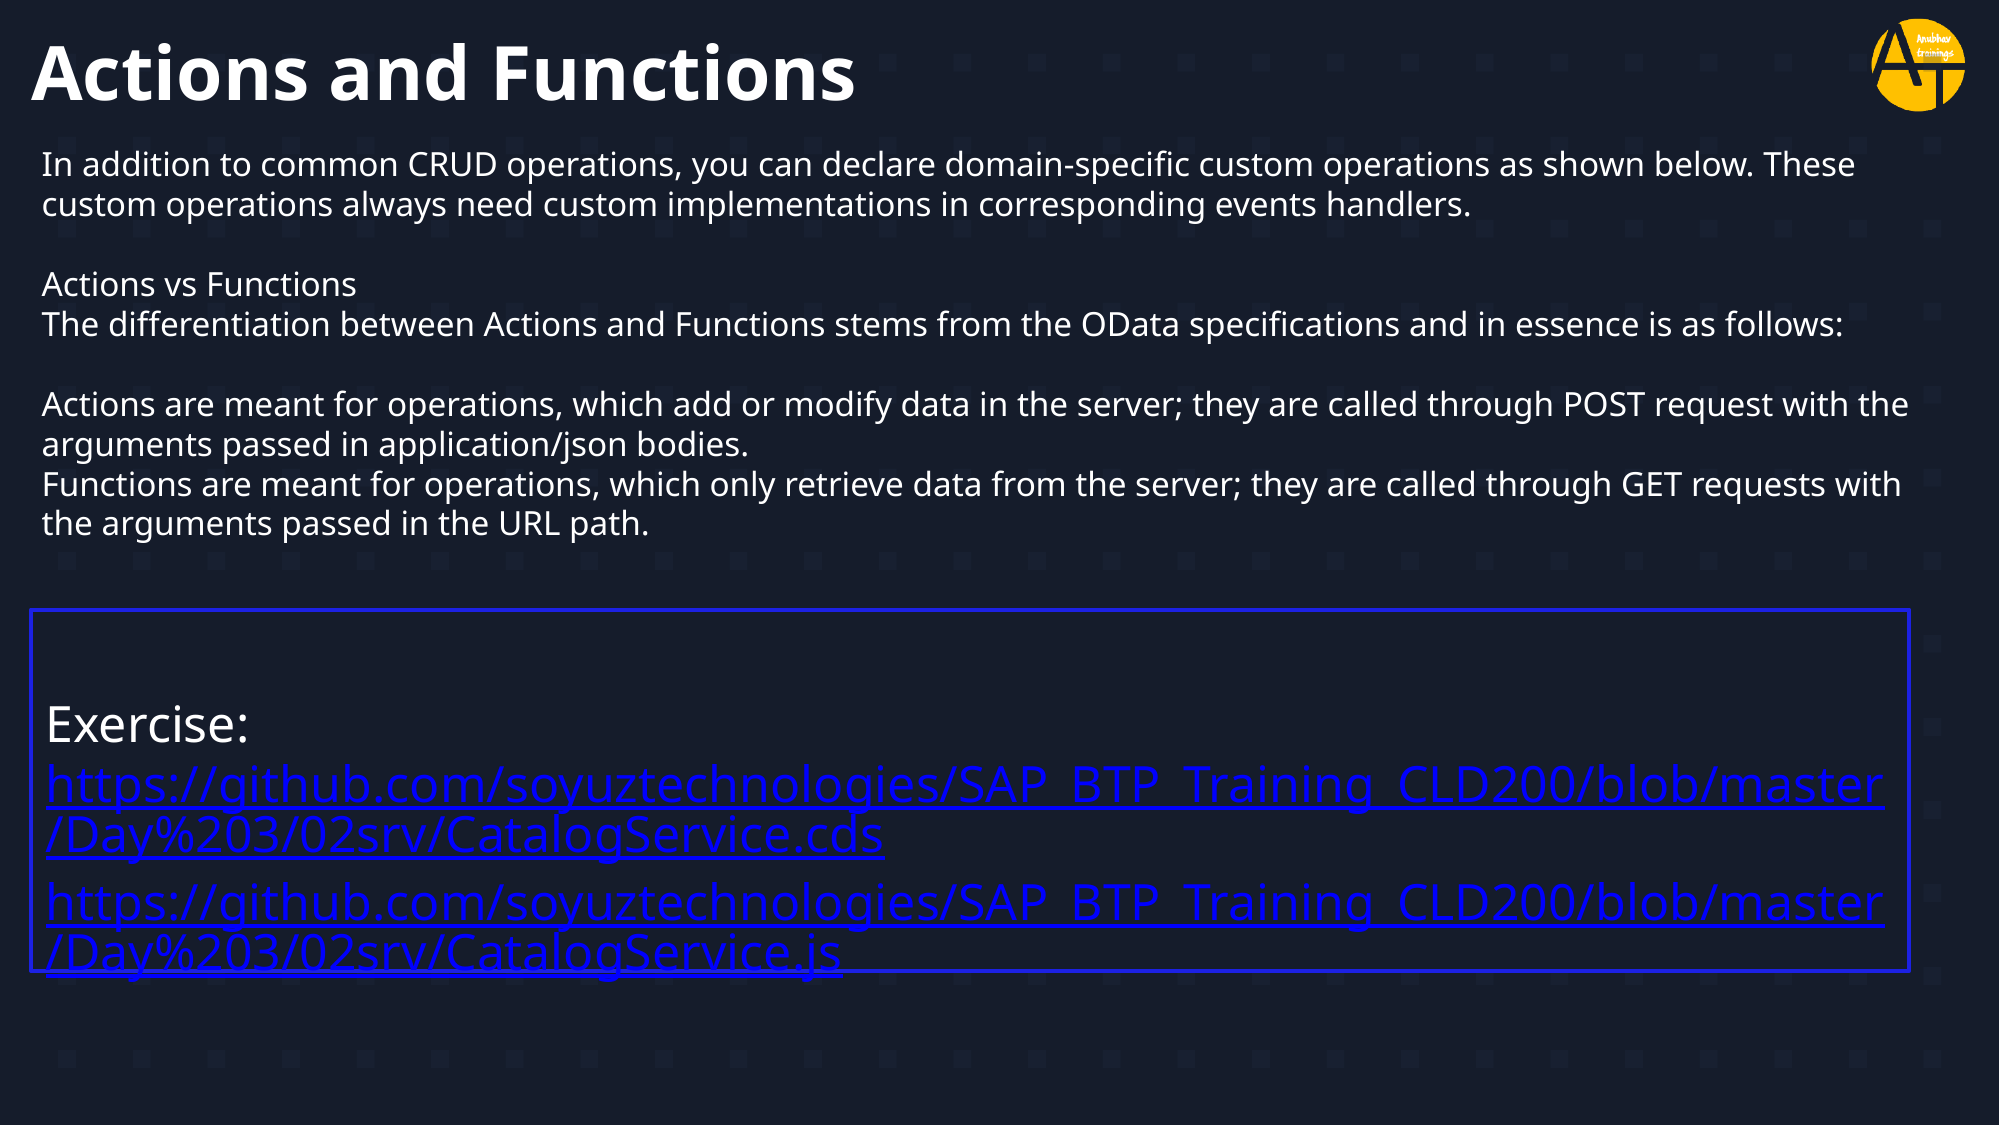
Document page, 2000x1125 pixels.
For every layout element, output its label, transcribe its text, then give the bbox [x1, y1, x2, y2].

title Actions and Functions [31, 12, 1831, 129]
text_box In addition to common CRUD operations, you can declare domain-specific custom operations as shown below. These custom operations always need custom implementations in corresponding events handlers. Actions vs Functions The differentiation between Actions and Functions stems from the OData specifications and in essence is as follows: Actions are meant for operations, which add or modify data in the server; they are called through POST request with the arguments passed in application/json bodies. Functions are meant for operations, which only retrieve data from the server; they are called through GET requests with the arguments passed in the URL path. [26, 135, 1965, 550]
picture [1862, 12, 1970, 119]
text_box Exercise: https://github.com/soyuztechnologies/SAP_BTP_Training_CLD200/blob/master/Day%203/02srv/CatalogService.cds https://github.com/soyuztechnologies/SAP_BTP_Training_CLD200/blob/master/Day%203/02srv/CatalogService.js [29, 608, 1911, 973]
